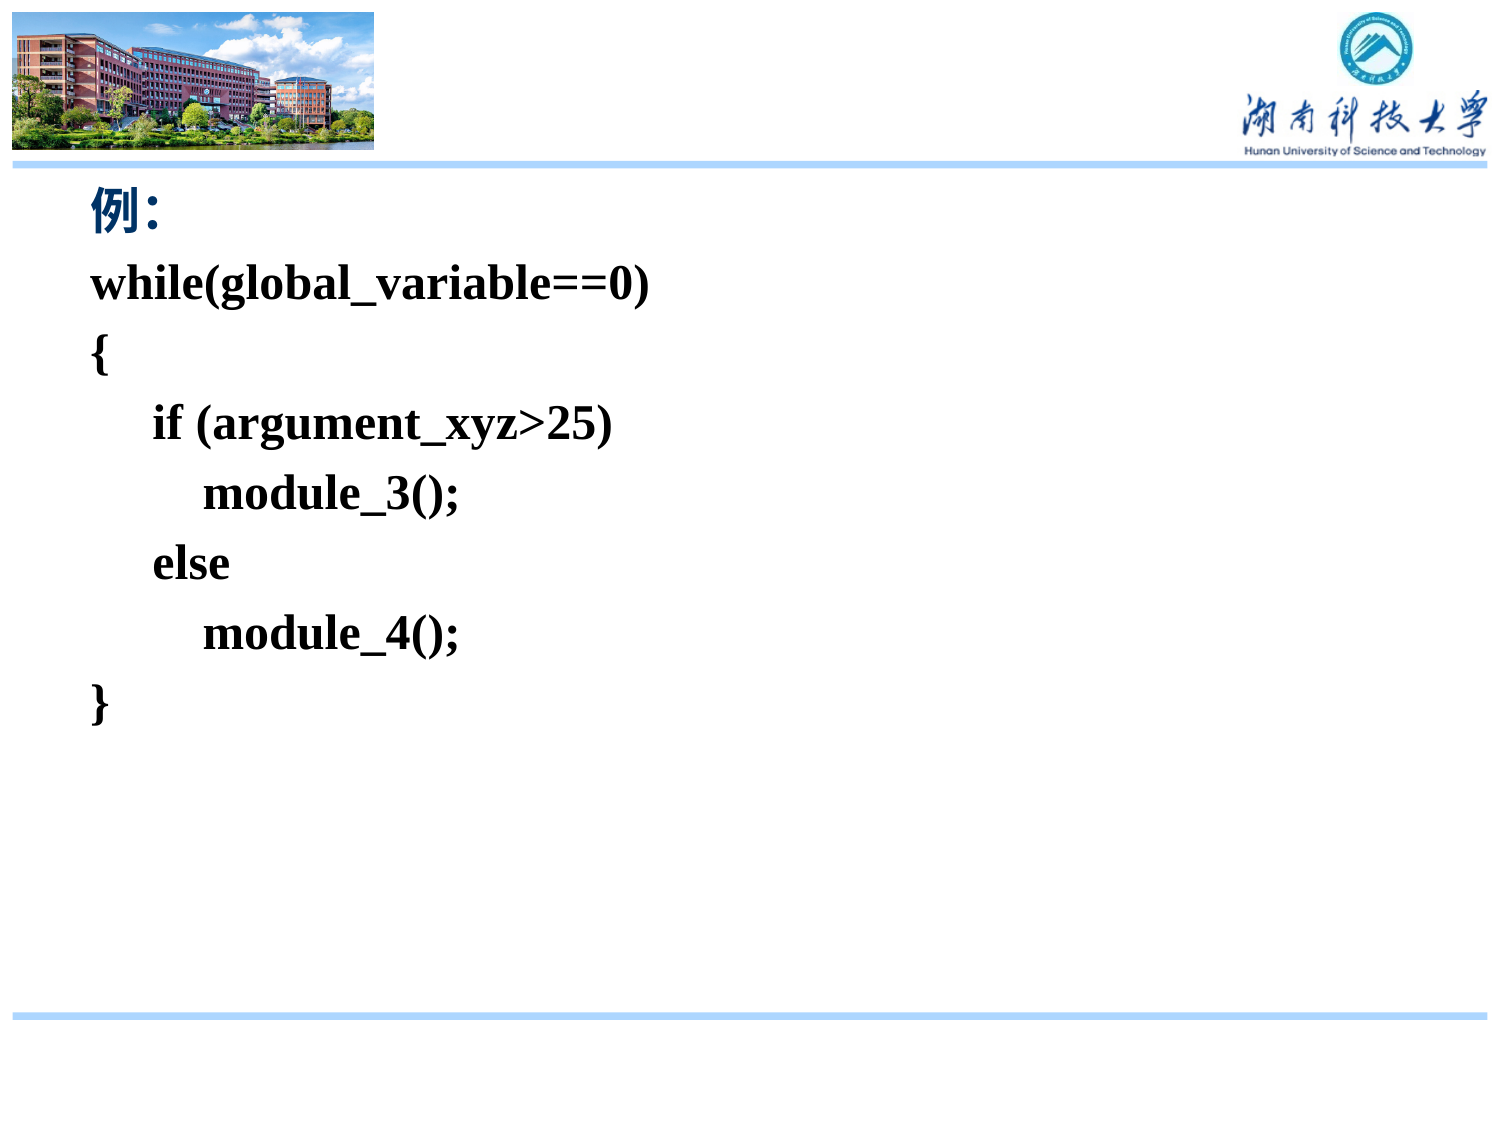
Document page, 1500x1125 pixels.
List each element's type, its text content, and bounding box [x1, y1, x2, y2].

list 例： while(global_variable==0) { if (argument_xyz>25) module_3(); else module_4(); } [74, 171, 1426, 1088]
picture [1337, 12, 1414, 86]
picture [1237, 90, 1492, 161]
picture [12, 12, 374, 150]
